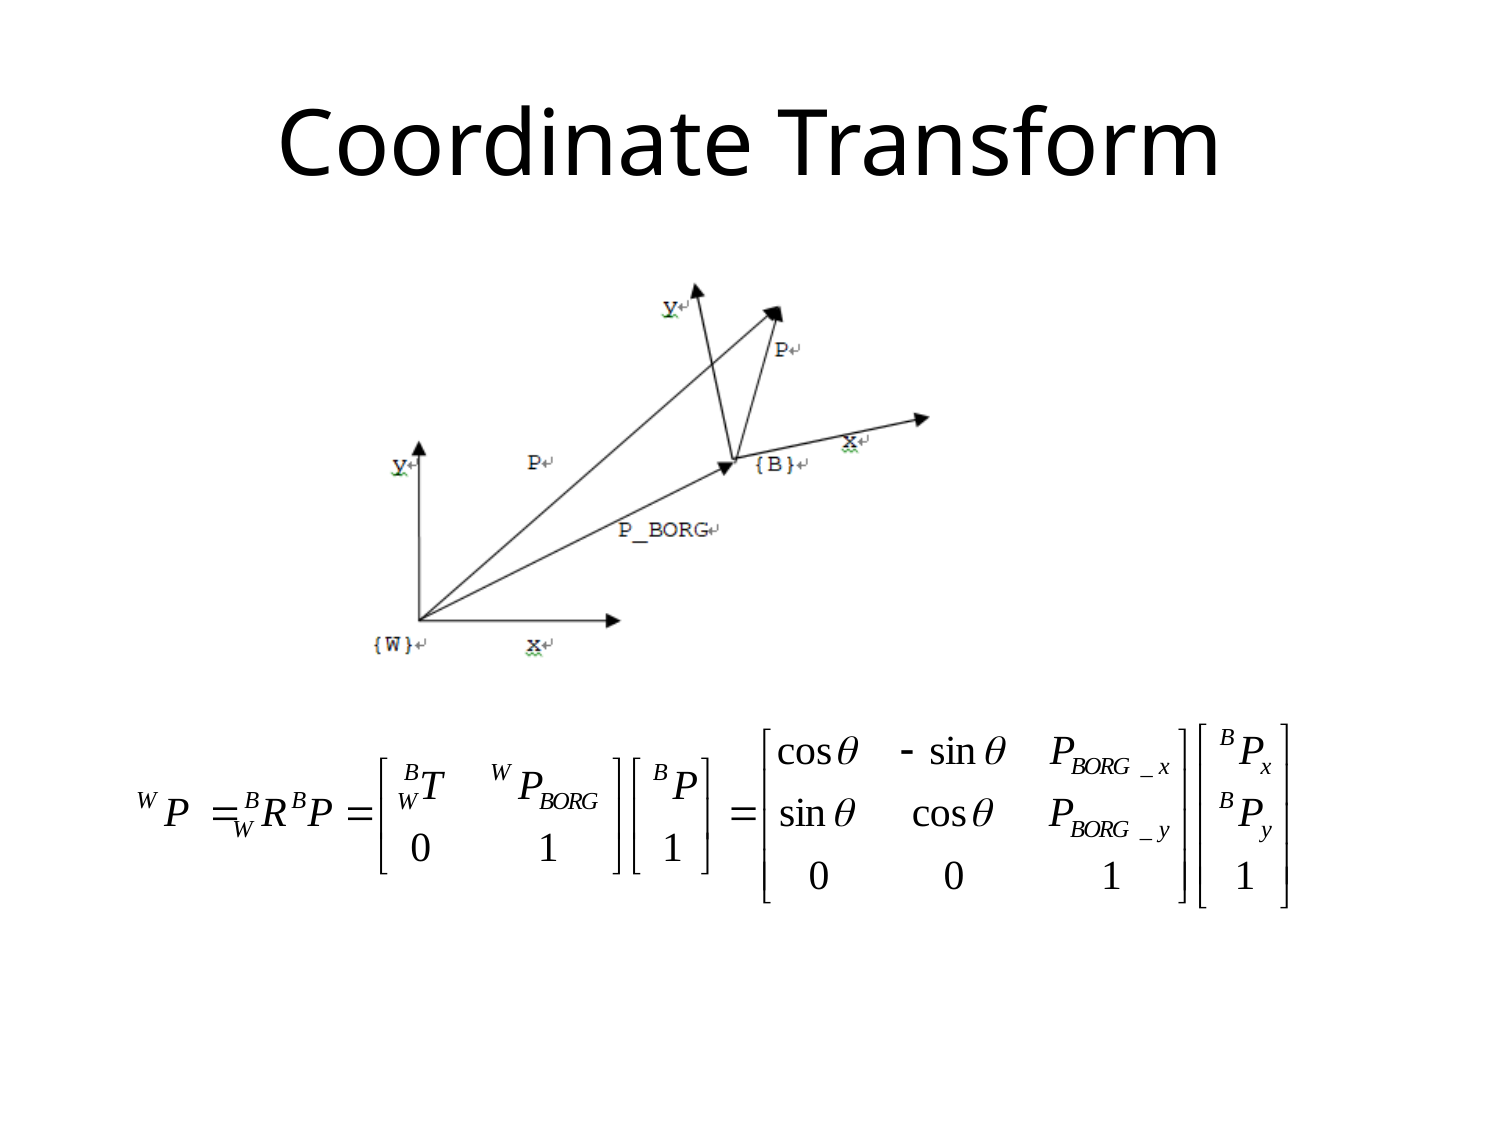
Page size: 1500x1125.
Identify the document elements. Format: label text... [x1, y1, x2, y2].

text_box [131, 715, 1303, 917]
picture [300, 255, 980, 681]
title Coordinate Transform [75, 45, 1425, 233]
